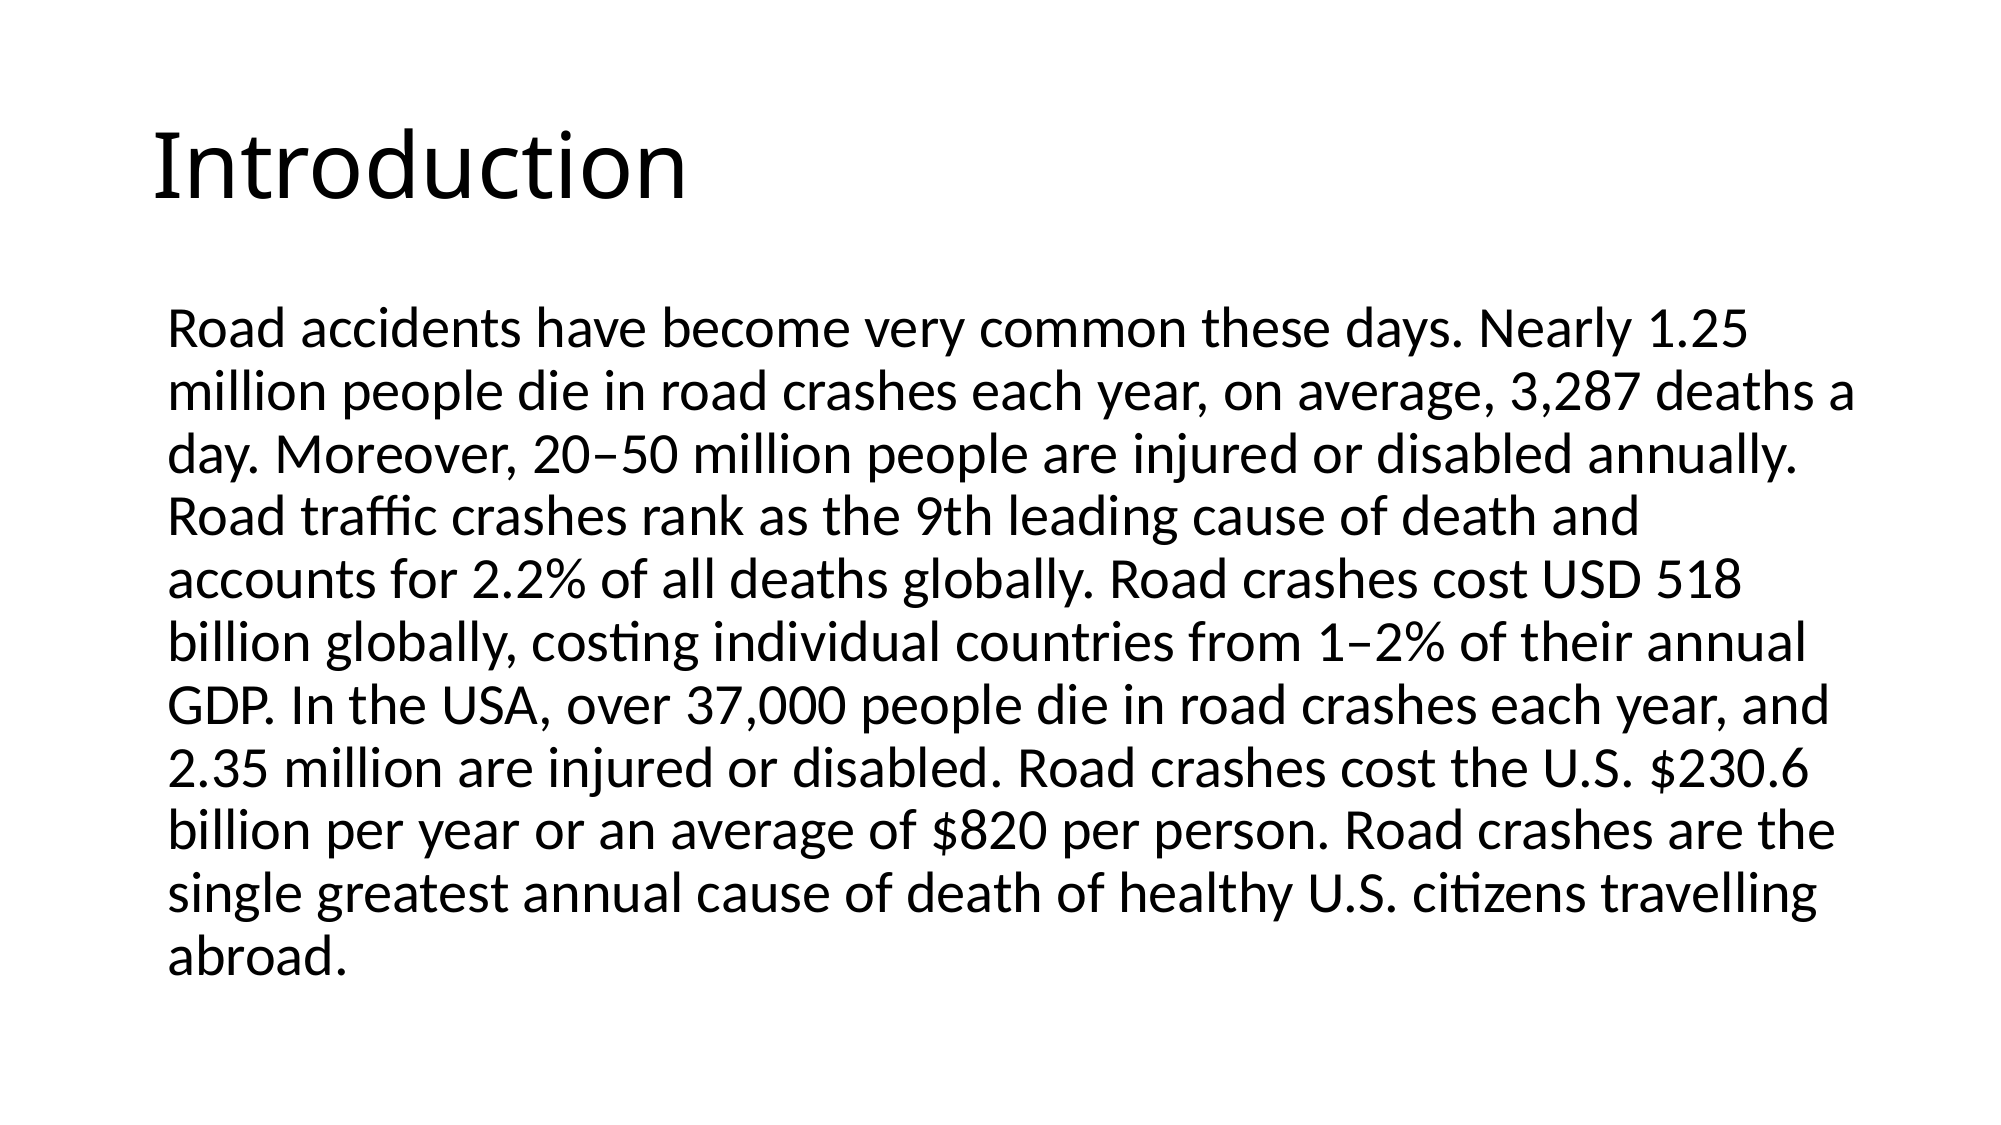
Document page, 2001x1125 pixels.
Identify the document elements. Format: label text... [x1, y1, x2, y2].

list Road accidents have become very common these days. Nearly 1.25 million people die in road crashes each year, on average, 3,287 deaths a day. Moreover, 20–50 million people are injured or disabled annually. Road traffic crashes rank as the 9th leading cause of death and accounts for 2.2% of all deaths globally. Road crashes cost USD 518 billion globally, costing individual countries from 1–2% of their annual GDP. In the USA, over 37,000 people die in road crashes each year, and 2.35 million are injured or disabled. Road crashes cost the U.S. $230.6 billion per year or an average of $820 per person. Road crashes are the single greatest annual cause of death of healthy U.S. citizens travelling abroad. [152, 289, 1878, 1004]
title Introduction [137, 59, 1863, 278]
